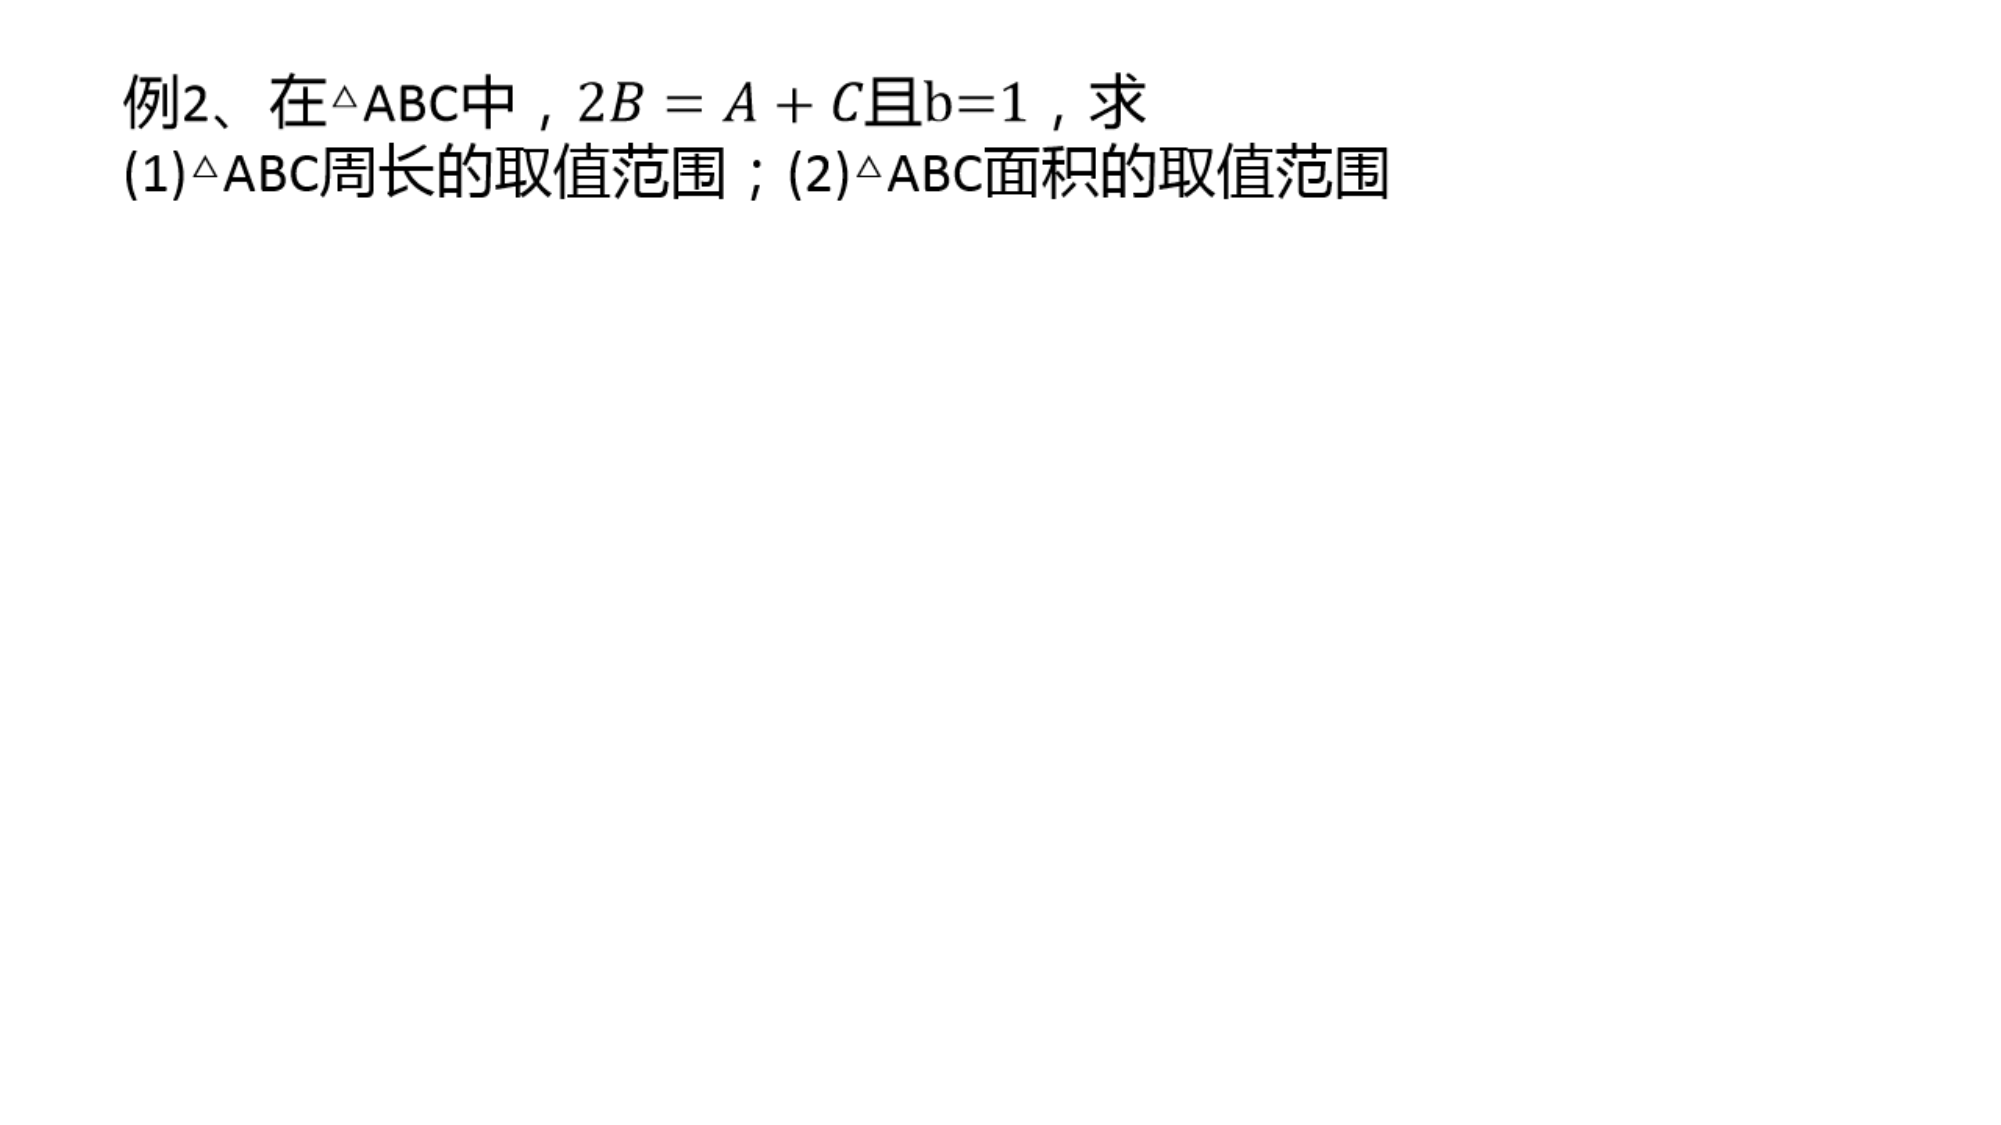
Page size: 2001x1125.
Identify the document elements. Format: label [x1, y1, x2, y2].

picture [108, 57, 1454, 215]
text_box [0, 23, 2000, 657]
